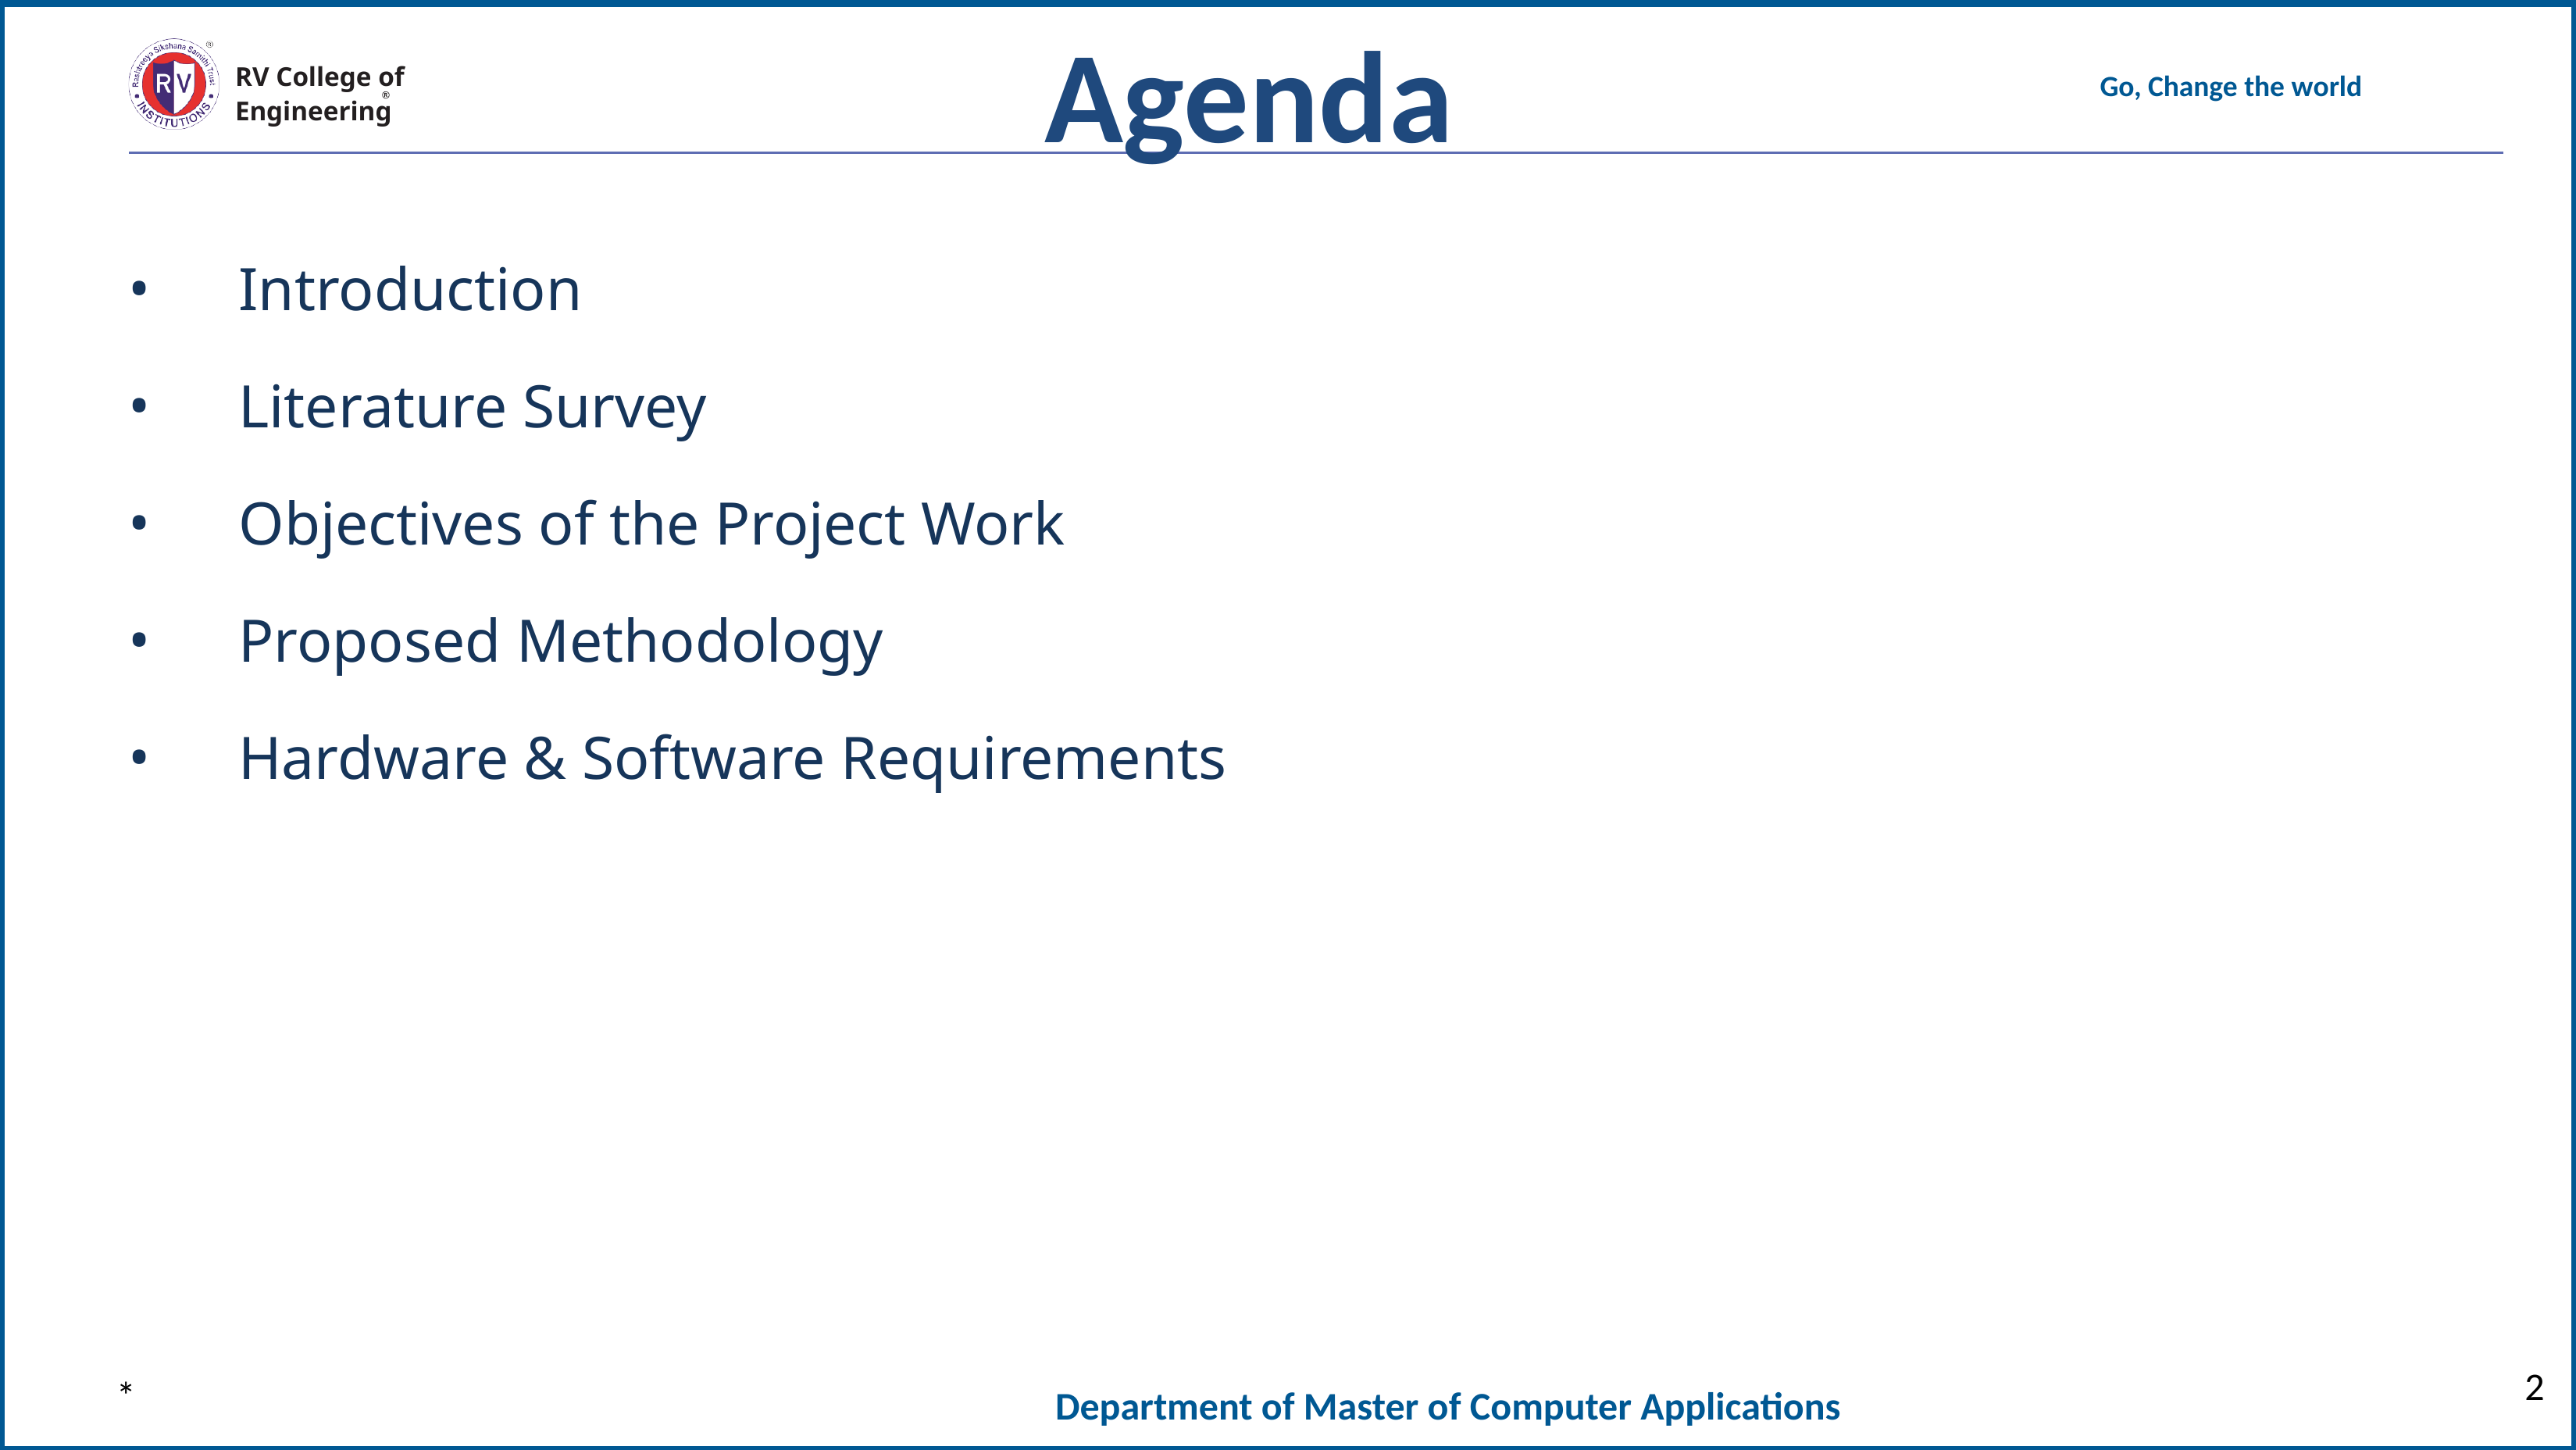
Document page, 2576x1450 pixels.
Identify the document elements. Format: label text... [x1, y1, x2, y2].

text_box * [116, 1370, 709, 1418]
list Introduction Literature Survey Objectives of the Project Work Proposed Methodology Hardware & Software Requirements [128, 216, 2470, 1046]
picture [128, 38, 219, 130]
title Agenda [526, 12, 1971, 255]
text_box ‹#› [2196, 1361, 2545, 1409]
